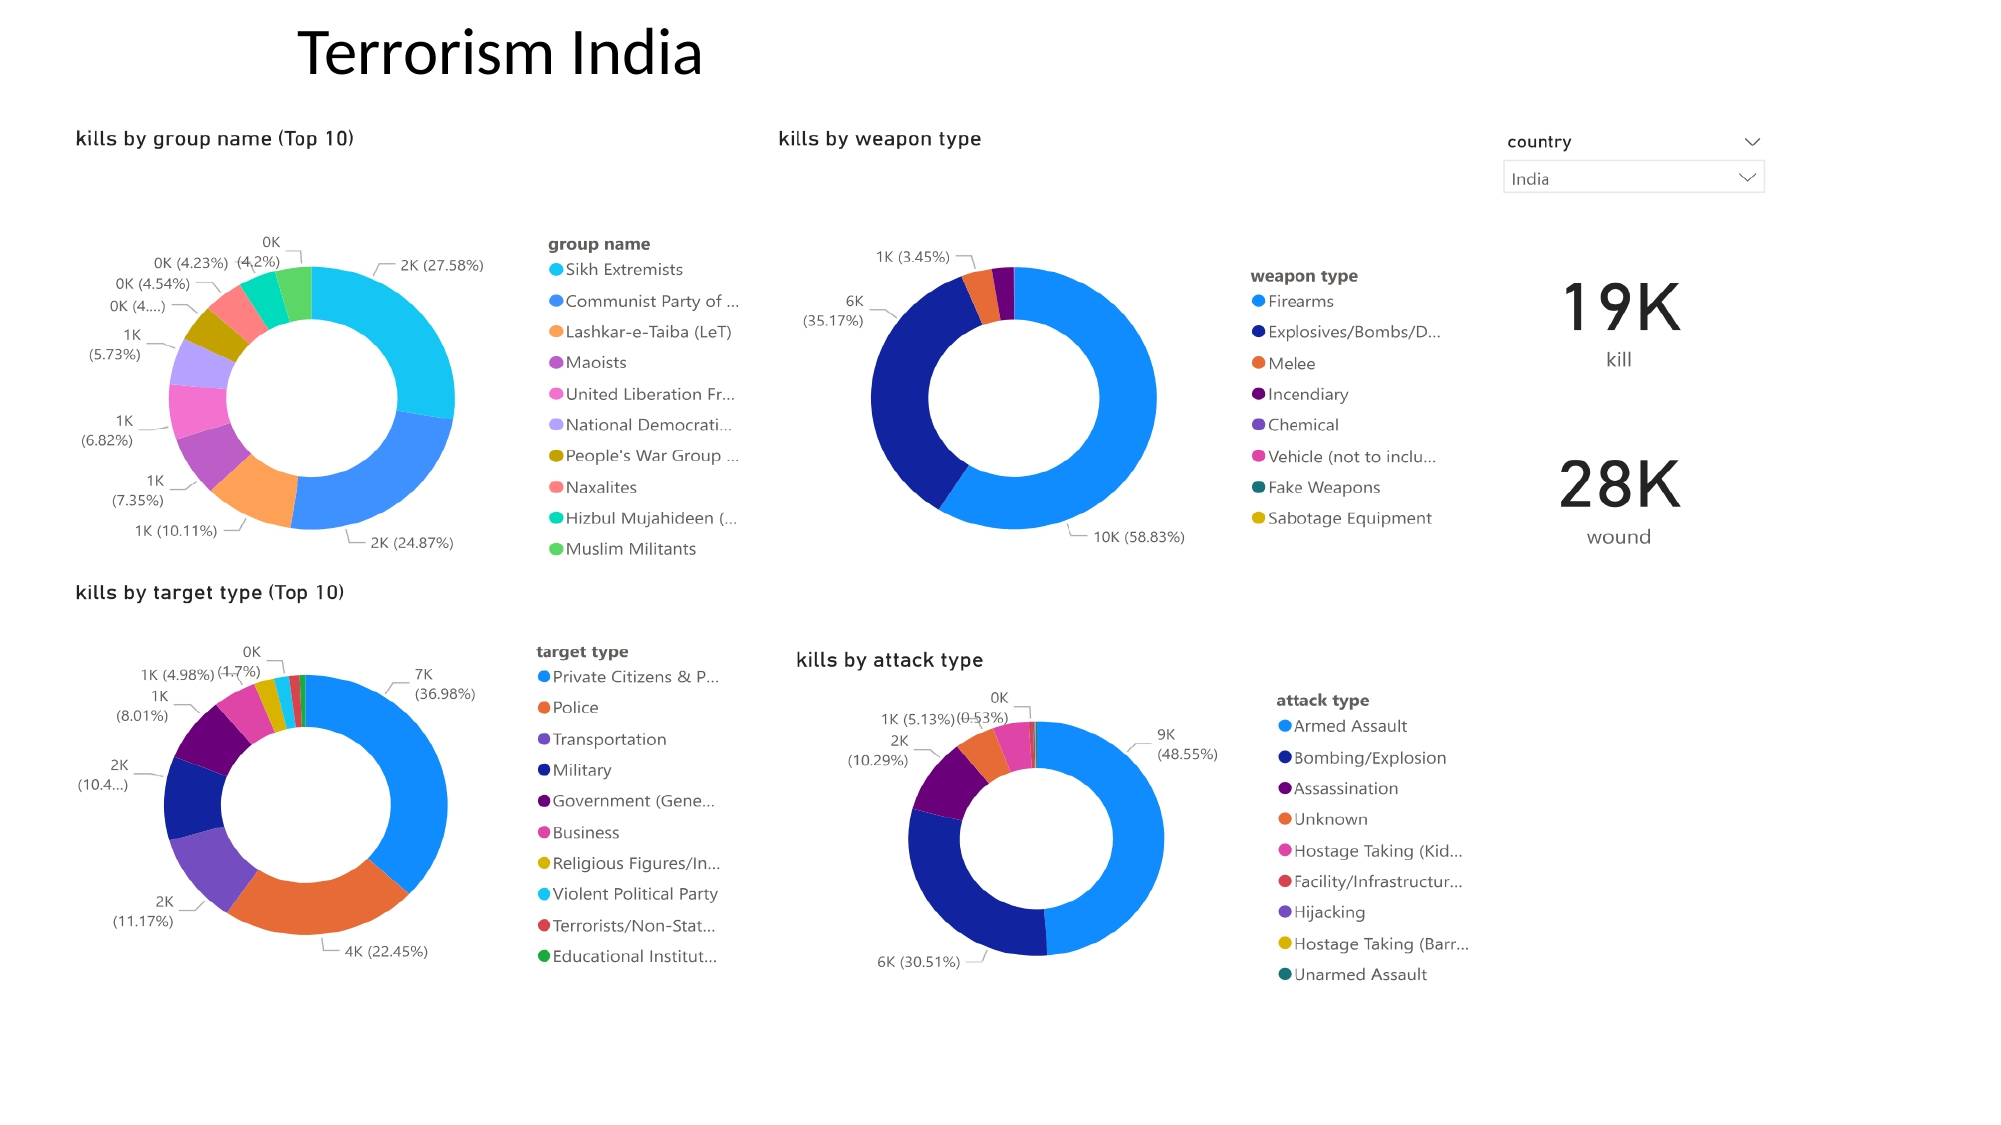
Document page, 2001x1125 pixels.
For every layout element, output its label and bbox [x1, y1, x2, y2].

picture [48, 0, 1796, 1125]
